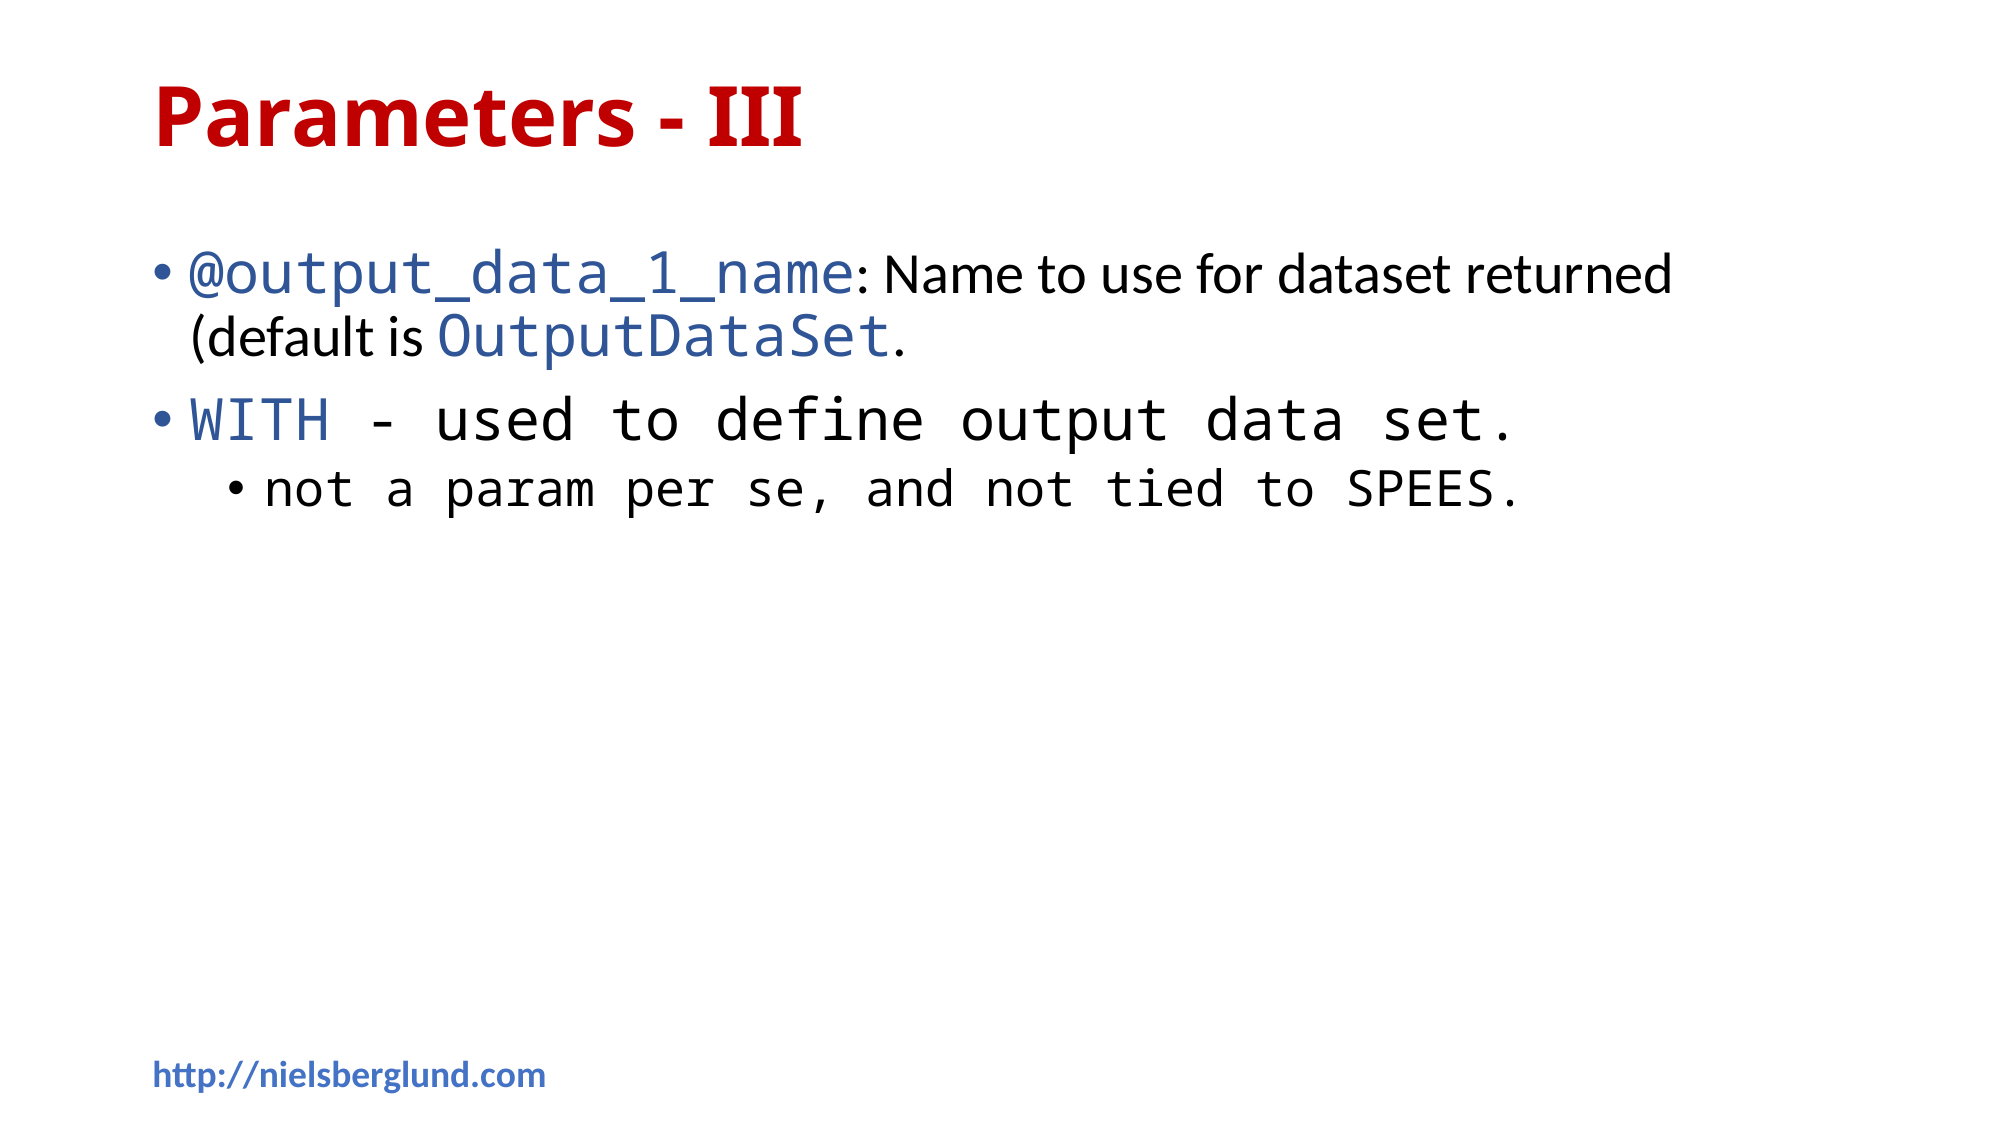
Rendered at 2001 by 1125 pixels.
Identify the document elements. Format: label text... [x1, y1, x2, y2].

title Parameters - III [137, 59, 1863, 180]
list @output_data_1_name: Name to use for dataset returned (default is OutputDataSet. WITH - used to define output data set. not a param per se, and not tied to SPEES. [137, 236, 1863, 1027]
footer http://nielsberglund.com [137, 1042, 563, 1103]
